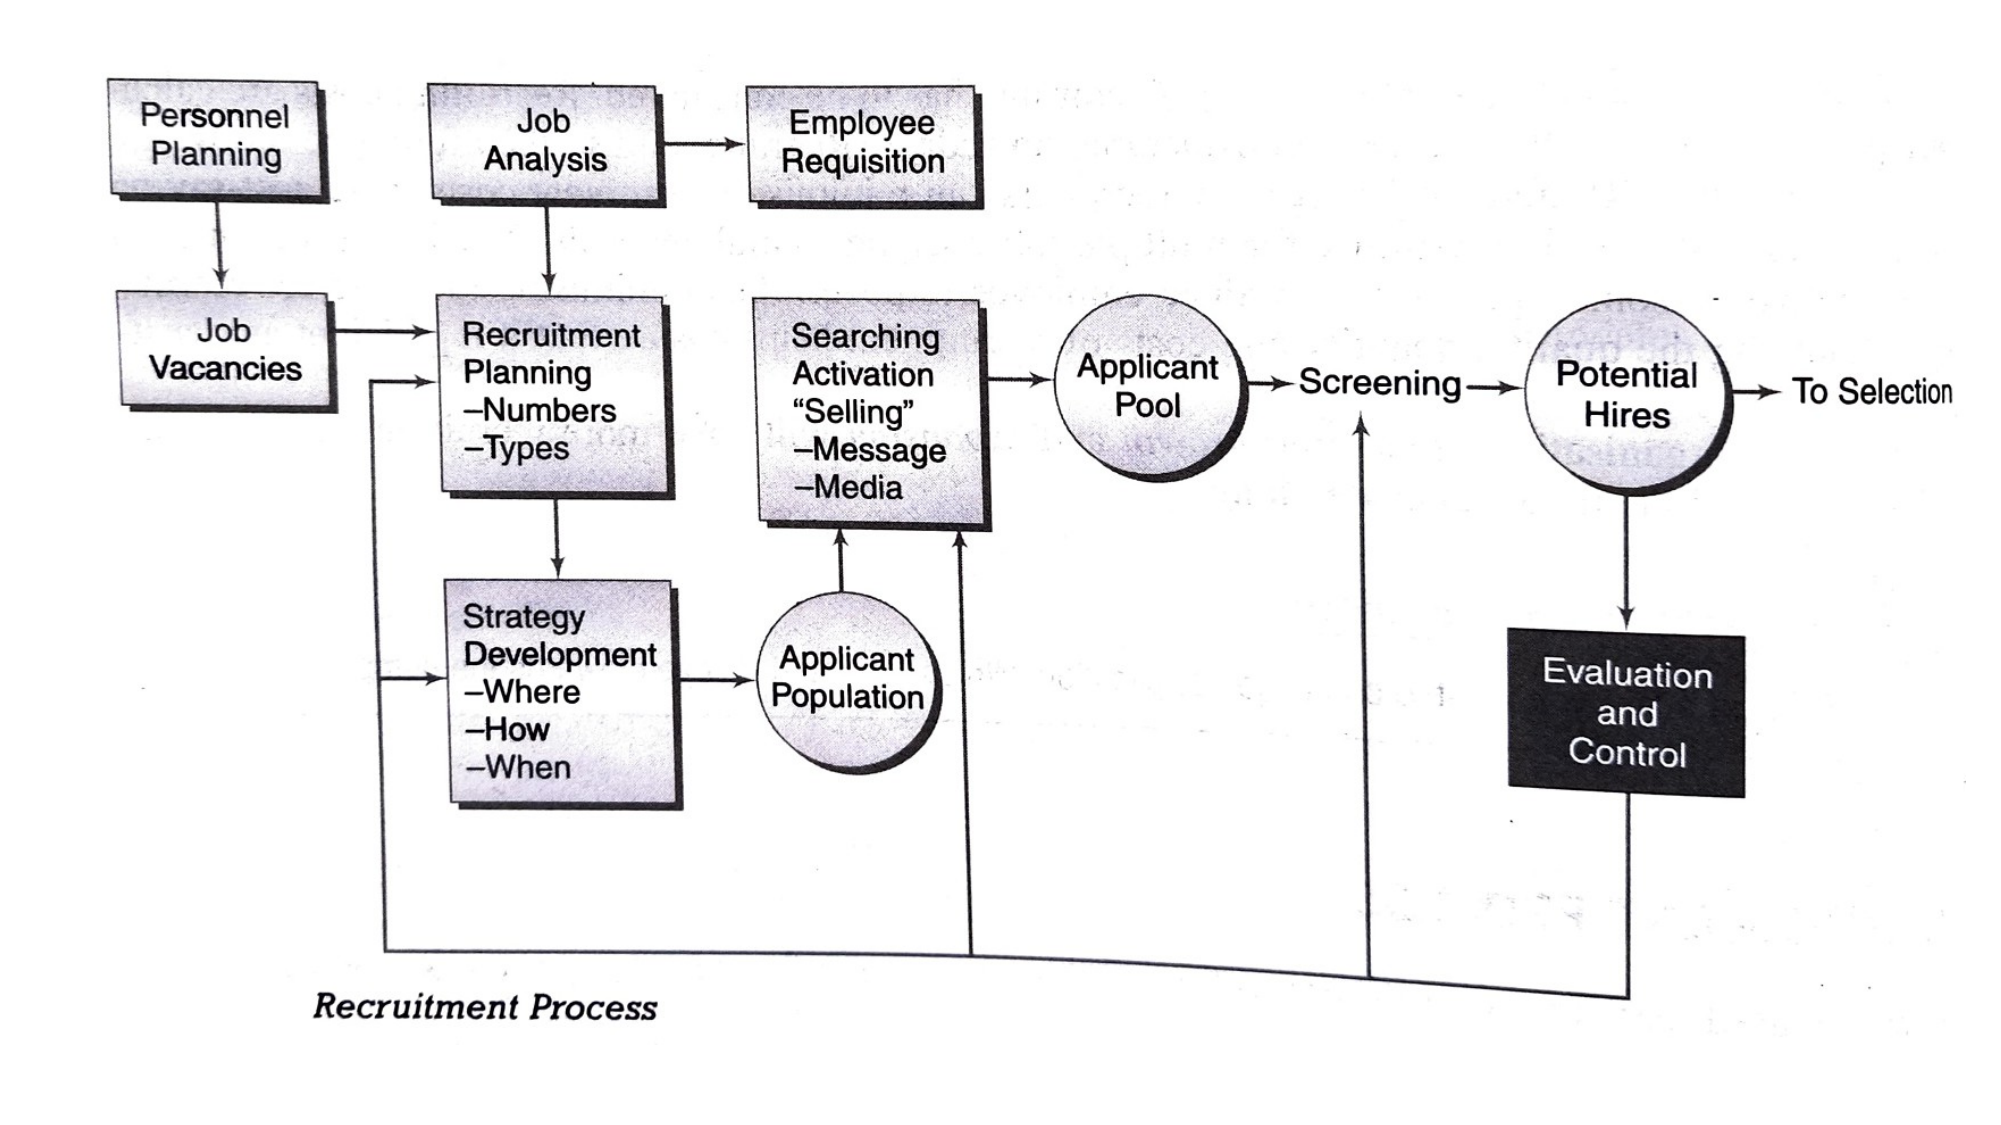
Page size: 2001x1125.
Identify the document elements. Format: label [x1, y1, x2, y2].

picture [82, 50, 1966, 1045]
